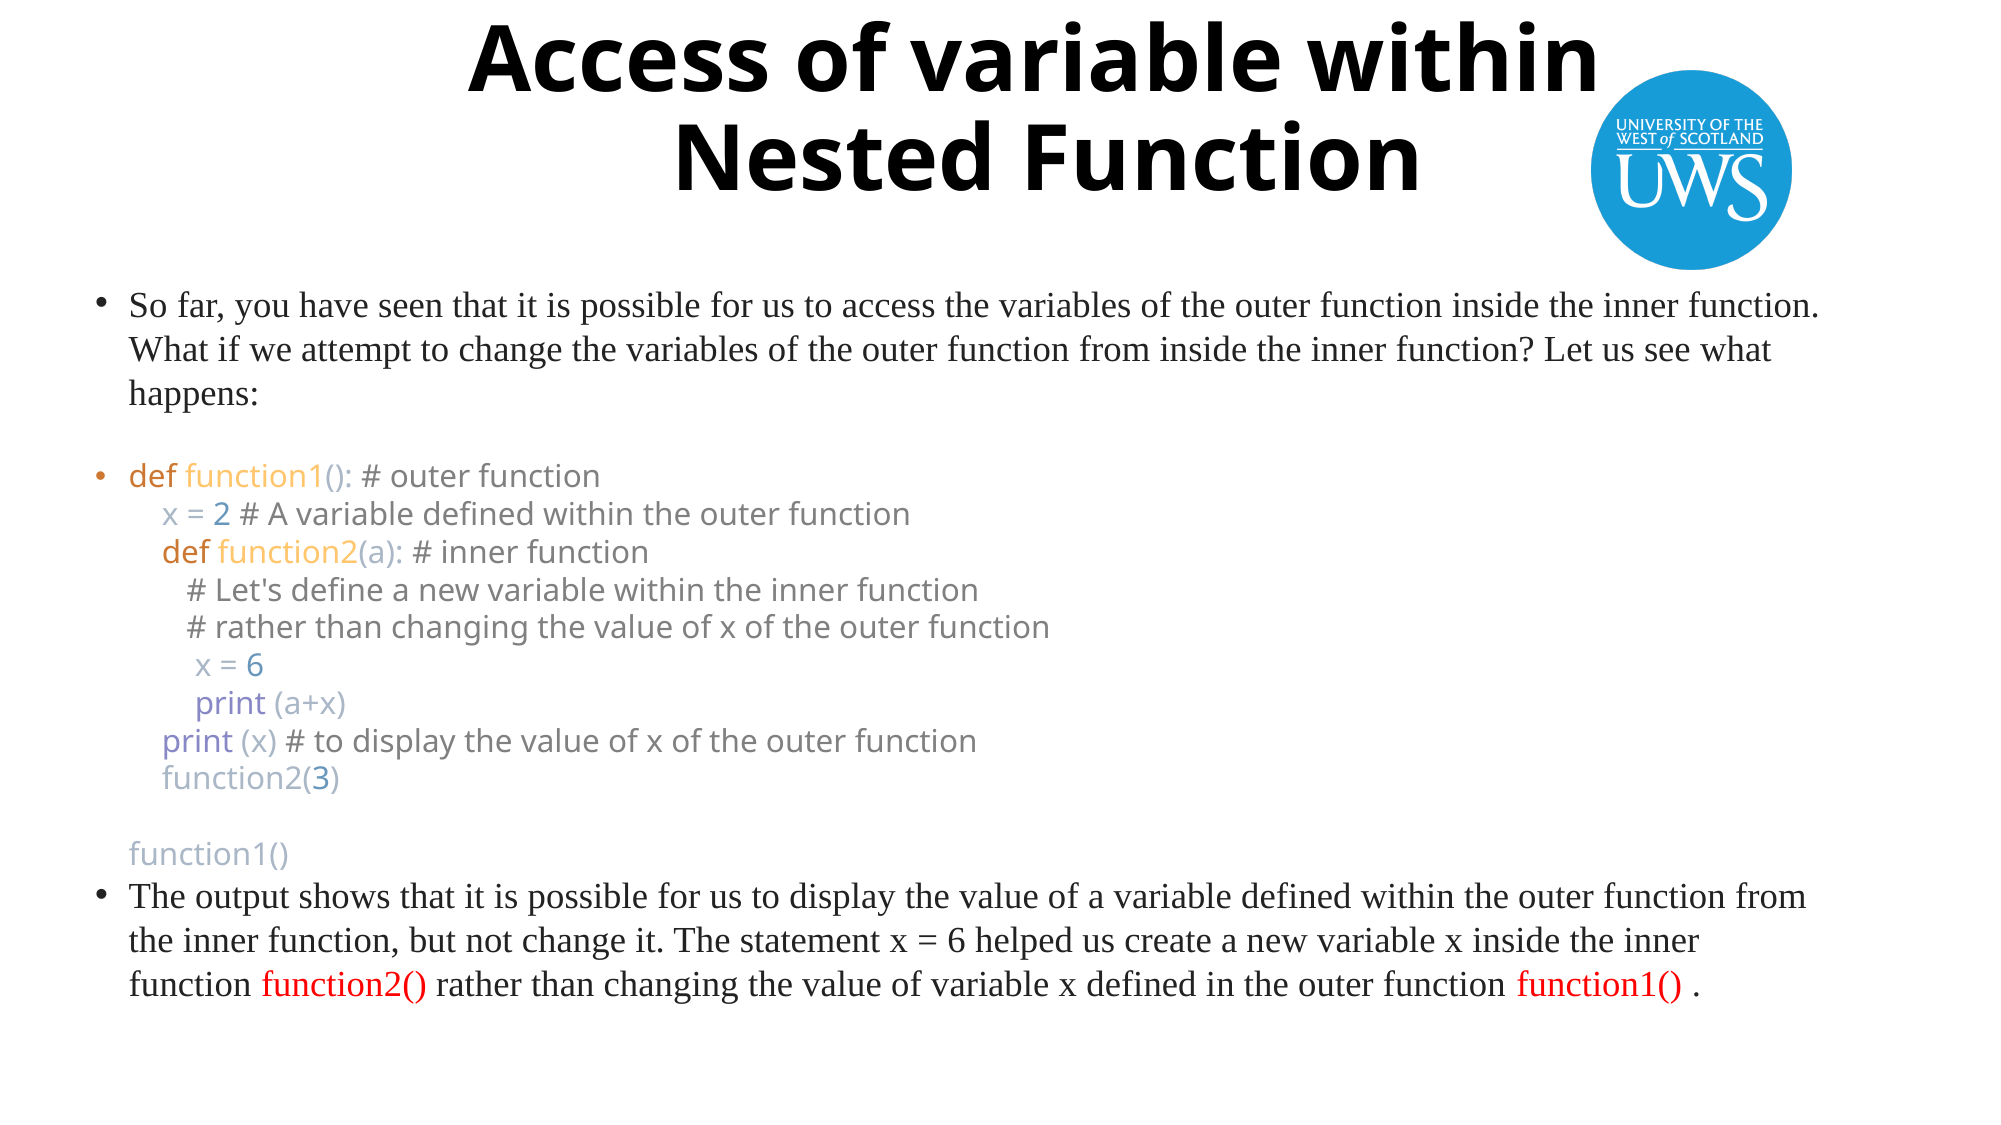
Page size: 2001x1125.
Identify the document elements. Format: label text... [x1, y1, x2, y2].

picture [1591, 221, 1792, 270]
list So far, you have seen that it is possible for us to access the variables of the outer function inside the inner function. What if we attempt to change the variables of the outer function from inside the inner function? Let us see what happens: def function1(): # outer function x = 2 # A variable defined within the outer function def function2(a): # inner function # Let's define a new variable within the inner function # rather than changing the value of x of the outer function x = 6 print (a+x) print (x) # to display the value of x of the outer function function2(3) function1() The output shows that it is possible for us to display the value of a variable defined within the outer function from the inner function, but not change it. The statement x = 6 helped us create a new variable x inside the inner function function2() rather than changing the value of variable x defined in the outer function function1() . [80, 272, 1863, 1014]
title Access of variable within Nested Function [184, 3, 1910, 221]
